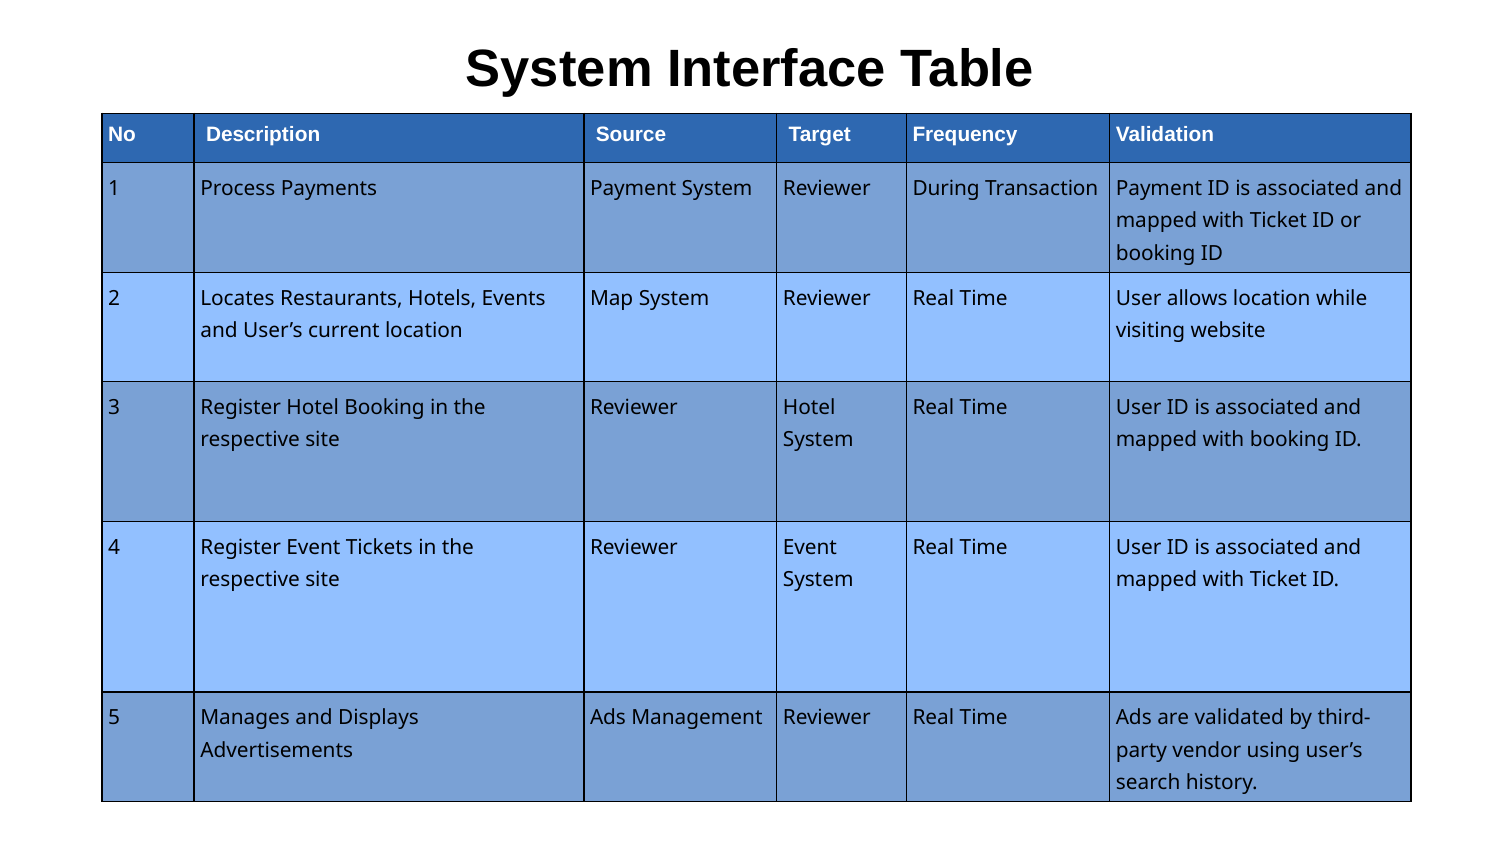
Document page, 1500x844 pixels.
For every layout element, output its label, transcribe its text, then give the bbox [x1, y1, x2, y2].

table_cell 3 [103, 382, 193, 521]
title System Interface Table [51, 19, 1449, 114]
table_cell Hotel System [777, 382, 906, 521]
table_cell 5 [103, 693, 193, 801]
table_cell Real Time [907, 693, 1109, 801]
table_cell User allows location while visiting website [1110, 273, 1410, 381]
table_header Description [195, 114, 583, 162]
table_cell Reviewer [777, 273, 906, 381]
table_header Frequency [907, 114, 1109, 162]
table_cell Event System [777, 522, 906, 691]
table_cell Manages and Displays Advertisements [195, 693, 583, 801]
table_cell 1 [103, 163, 193, 272]
table_header Target [777, 114, 906, 162]
table_cell User ID is associated and mapped with booking ID. [1110, 382, 1410, 521]
table_cell Reviewer [585, 382, 776, 521]
table_cell Reviewer [777, 693, 906, 801]
table_cell Payment System [585, 163, 776, 272]
table_cell Real Time [907, 522, 1109, 691]
table_cell User ID is associated and mapped with Ticket ID. [1110, 522, 1410, 691]
table_header Validation [1110, 114, 1410, 162]
table_cell Real Time [907, 382, 1109, 521]
table_cell Map System [585, 273, 776, 381]
table_cell Register Hotel Booking in the respective site [195, 382, 583, 521]
table_header No [103, 114, 193, 162]
table_cell During Transaction [907, 163, 1109, 272]
table_header Source [585, 114, 776, 162]
table_cell Ads are validated by third-party vendor using user’s search history. [1110, 693, 1410, 801]
table_cell Ads Management [585, 693, 776, 801]
table_cell Process Payments [195, 163, 583, 272]
table_cell 4 [103, 522, 193, 691]
table_cell Payment ID is associated and mapped with Ticket ID or booking ID [1110, 163, 1410, 272]
table_cell Real Time [907, 273, 1109, 381]
table_cell Reviewer [777, 163, 906, 272]
table_cell Register Event Tickets in the respective site [195, 522, 583, 691]
table_cell Locates Restaurants, Hotels, Events and User’s current location [195, 273, 583, 381]
table_cell 2 [103, 273, 193, 381]
table_cell Reviewer [585, 522, 776, 691]
